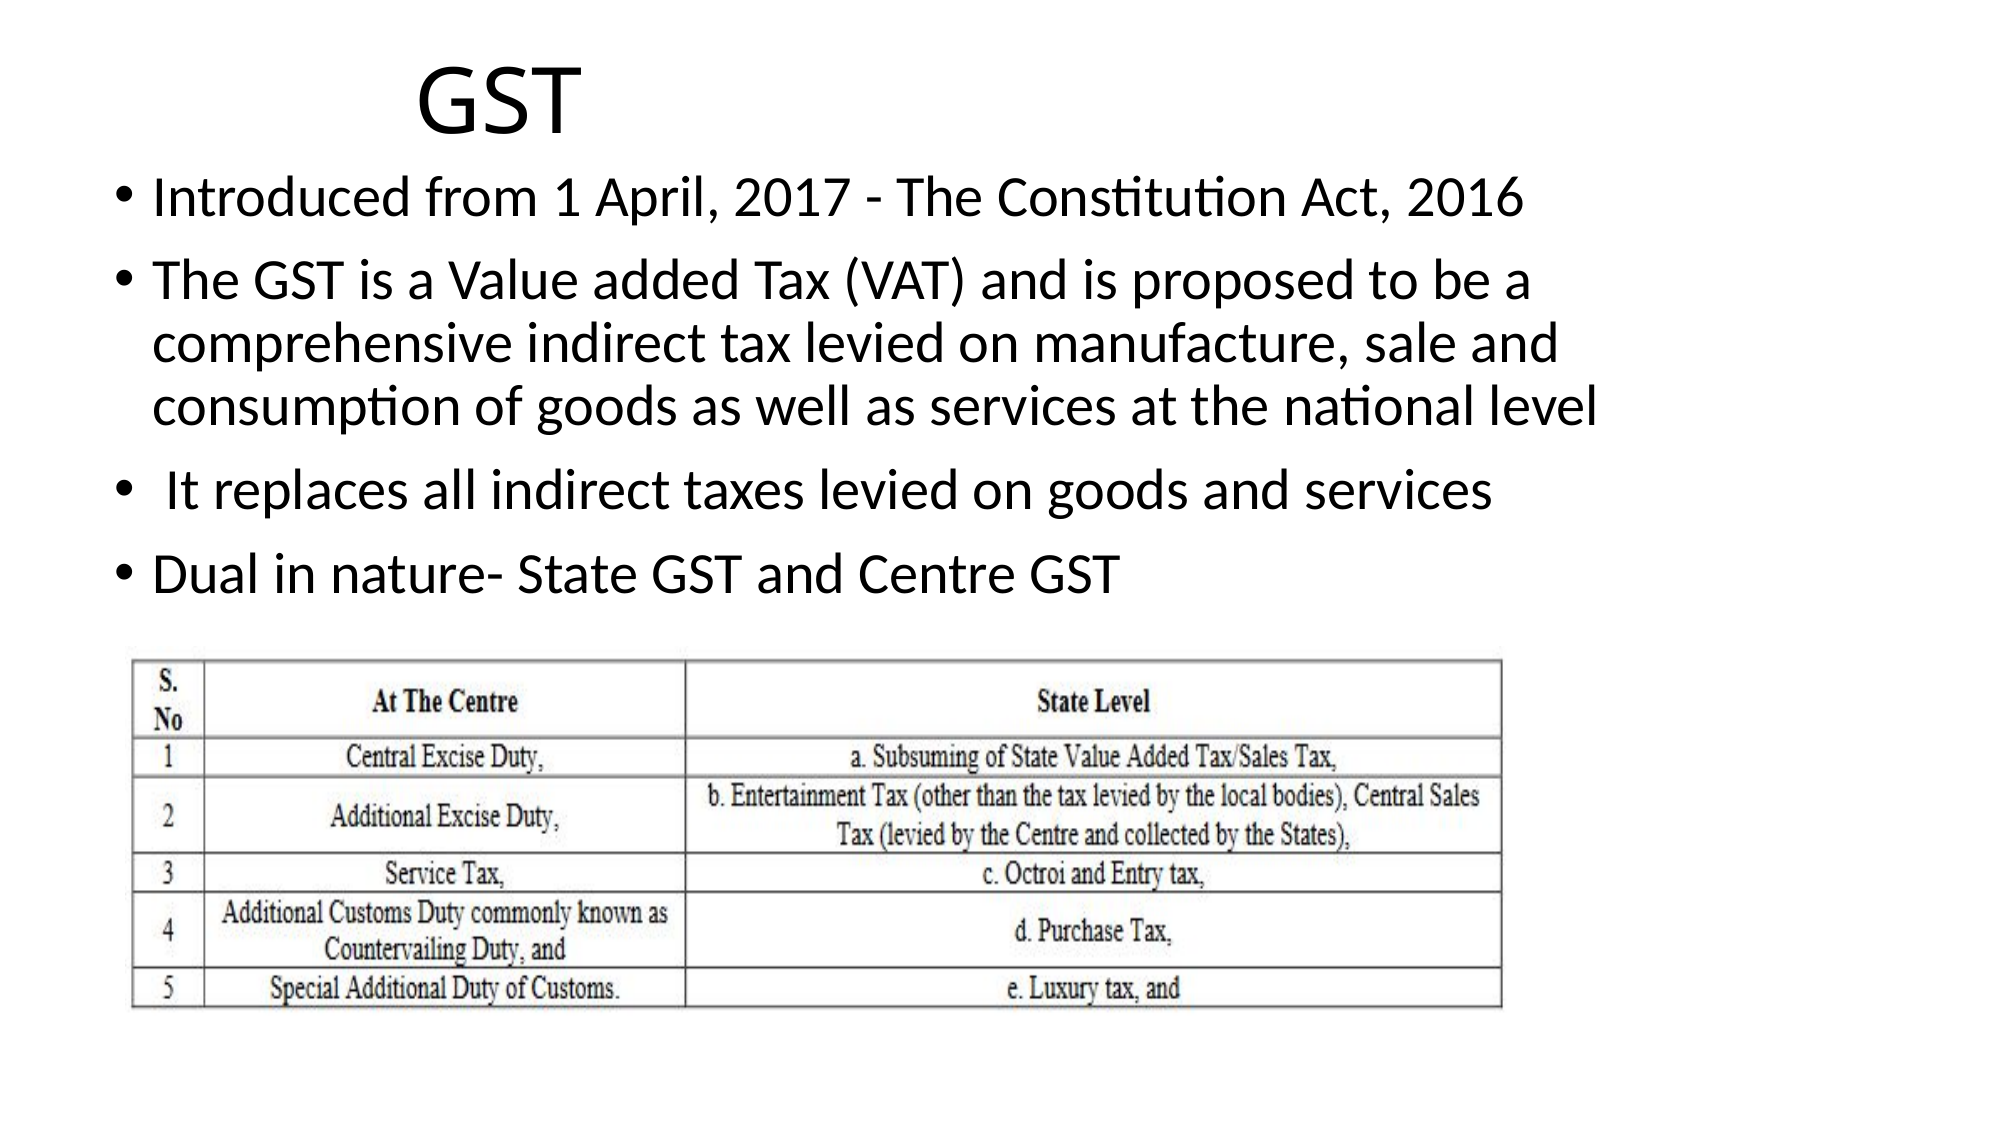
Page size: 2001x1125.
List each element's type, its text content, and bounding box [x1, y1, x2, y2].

title GST [399, 45, 1675, 163]
list Introduced from 1 April, 2017 - The Constitution Act, 2016 The GST is a Value added Tax (VAT) and is proposed to be a comprehensive indirect tax levied on manufacture, sale and consumption of goods as well as services at the national level It replaces all indirect taxes levied on goods and services Dual in nature- State GST and Centre GST [99, 158, 1665, 909]
picture [124, 646, 1513, 1022]
